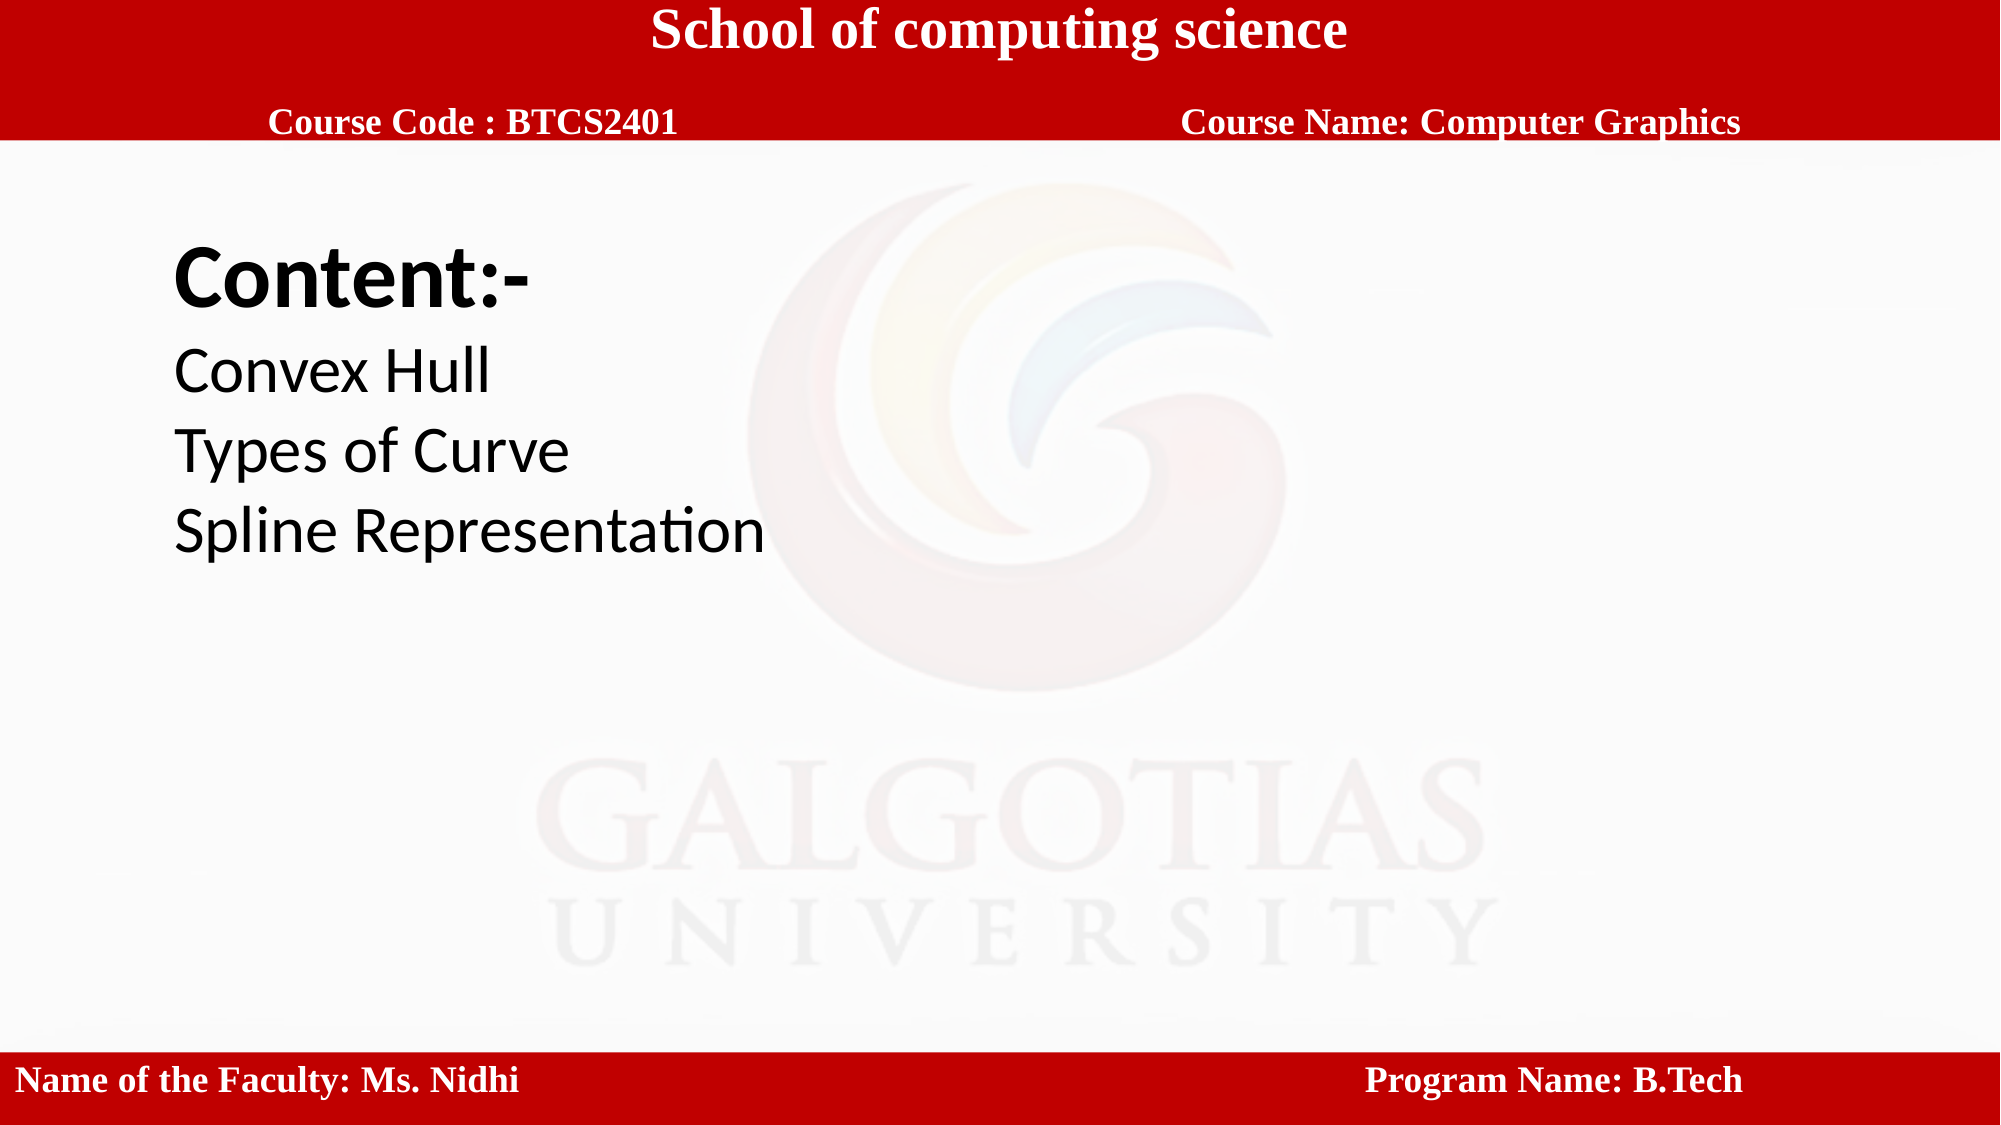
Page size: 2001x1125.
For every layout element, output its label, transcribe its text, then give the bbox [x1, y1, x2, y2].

text_box Content:- Convex Hull Types of Curve Spline Representation [159, 208, 1880, 574]
text_box School of computing science Course Code : BTCS2401 Course Name: Computer Graphics [0, 0, 2000, 141]
text_box Name of the Faculty: Ms. Nidhi Program Name: B.Tech [0, 1052, 2000, 1125]
